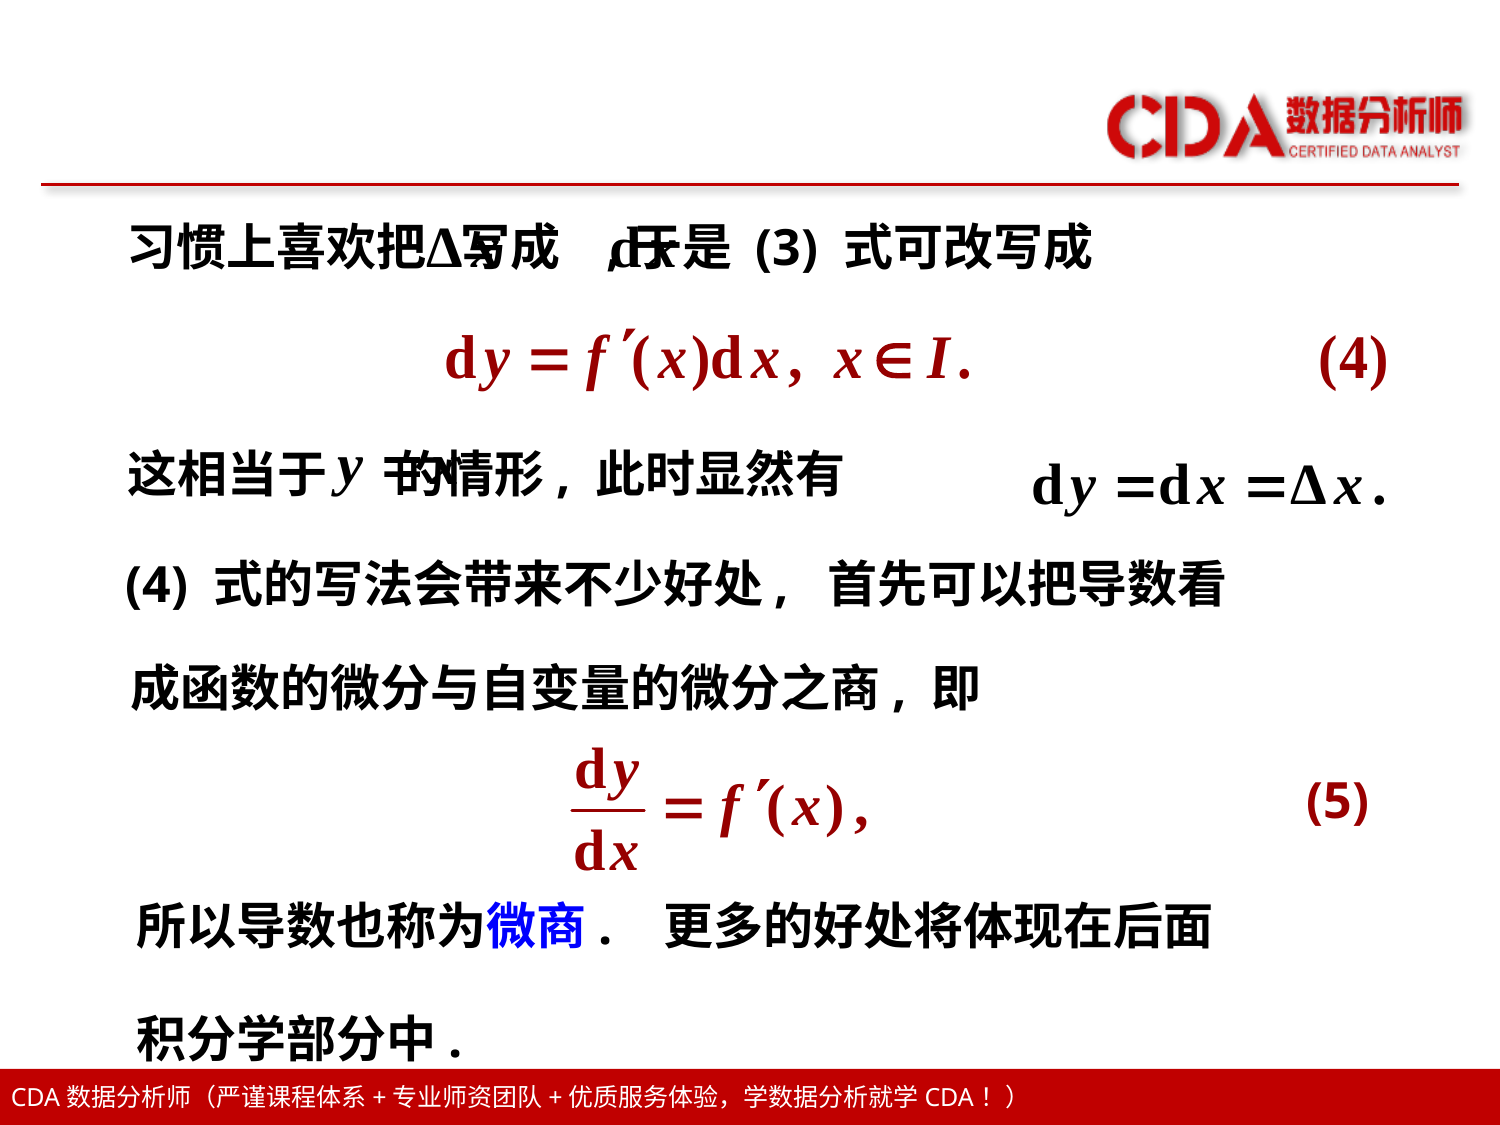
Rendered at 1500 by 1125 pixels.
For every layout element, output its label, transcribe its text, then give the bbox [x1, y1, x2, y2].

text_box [112, 208, 1376, 286]
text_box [443, 327, 1392, 399]
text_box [112, 435, 1412, 524]
text_box (4) 式的写法会带来不少好处, 首先可以把导数看 [110, 515, 1399, 621]
picture [1074, 70, 1500, 174]
text_box 成函数的微分与自变量的微分之商, 即 [115, 618, 997, 724]
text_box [567, 738, 1399, 889]
text_box 所以导数也称为微商. 更多的好处将体现在后面 [98, 881, 1386, 962]
text_box 积分学部分中. [98, 993, 504, 1075]
